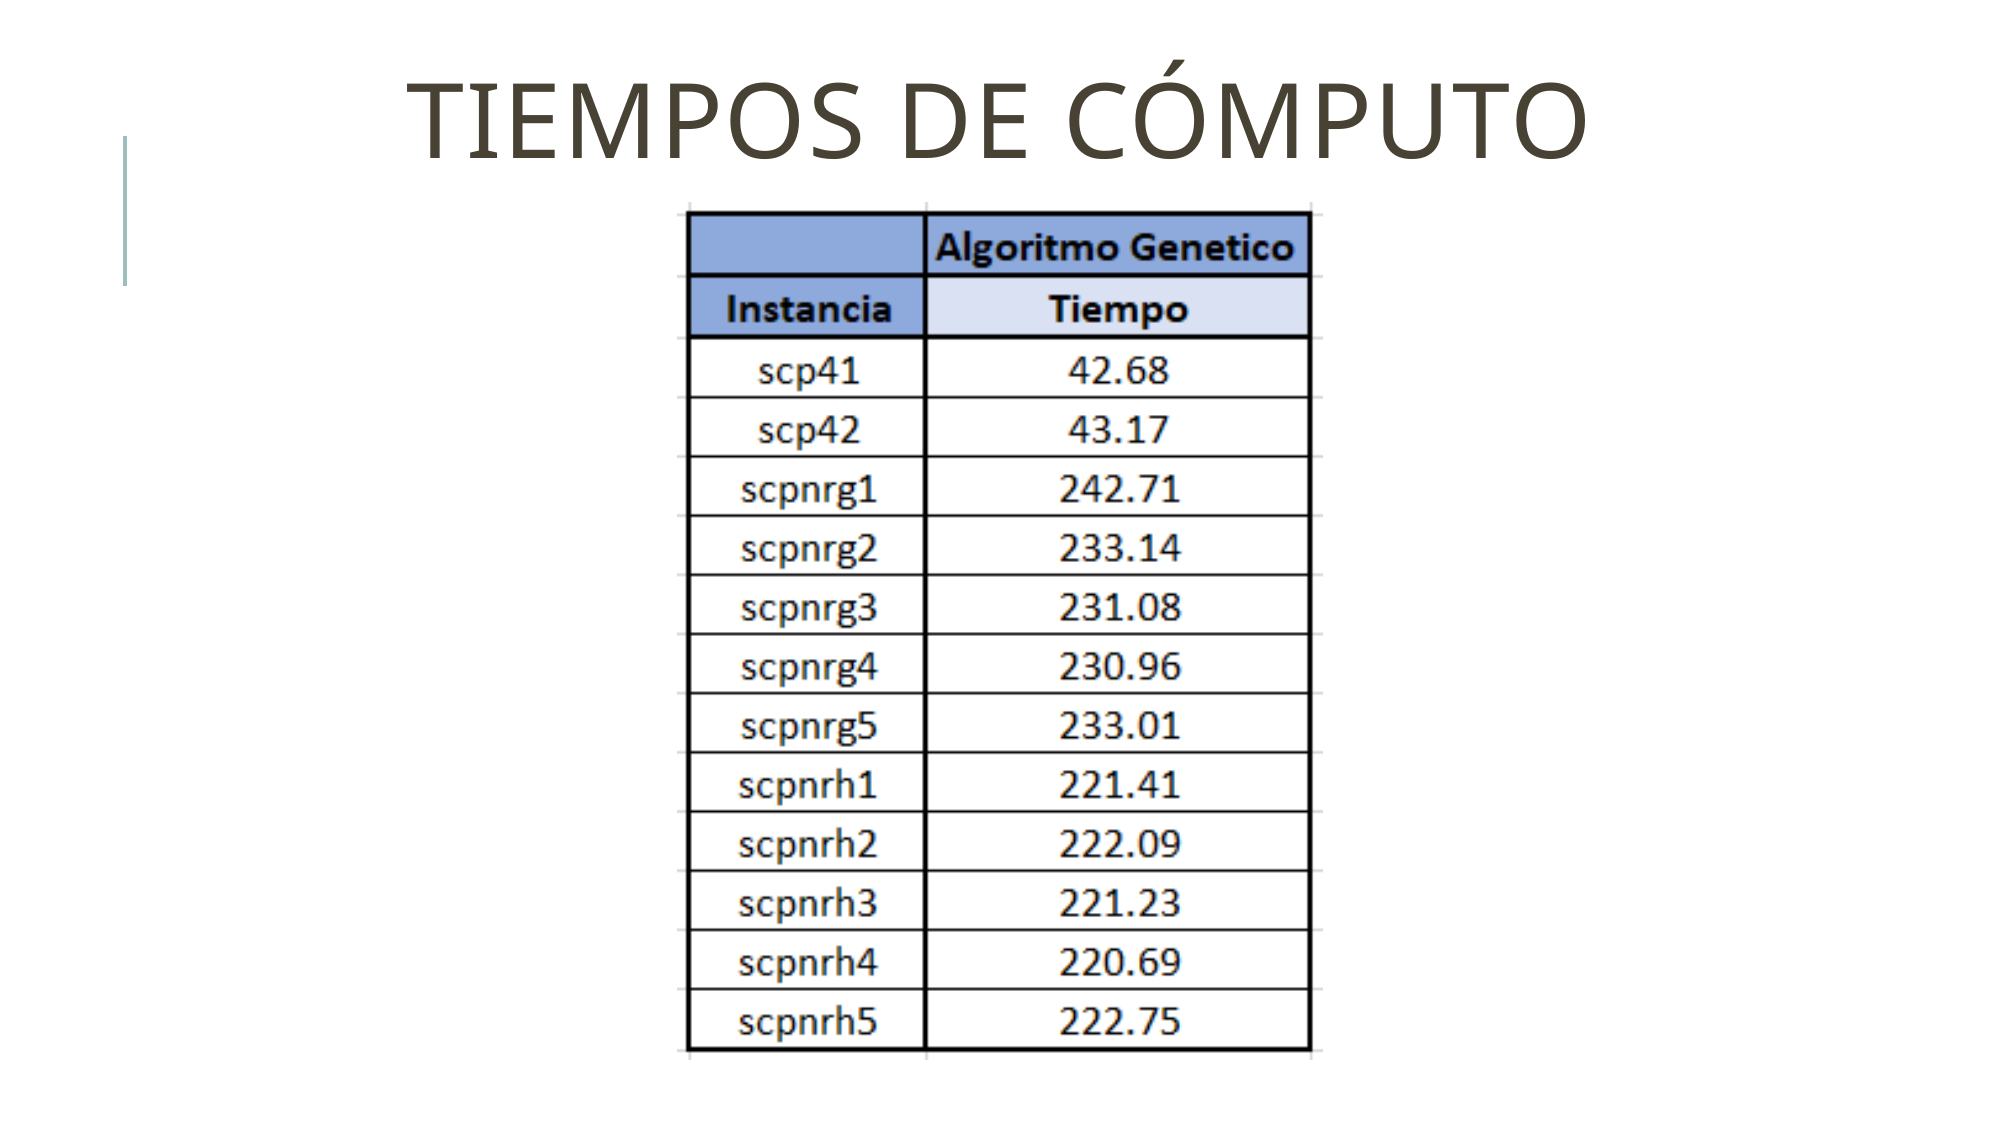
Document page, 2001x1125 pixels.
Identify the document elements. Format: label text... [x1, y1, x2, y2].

title Tiempos DE CÓMPUTO [34, 0, 1966, 285]
picture [677, 202, 1323, 1060]
